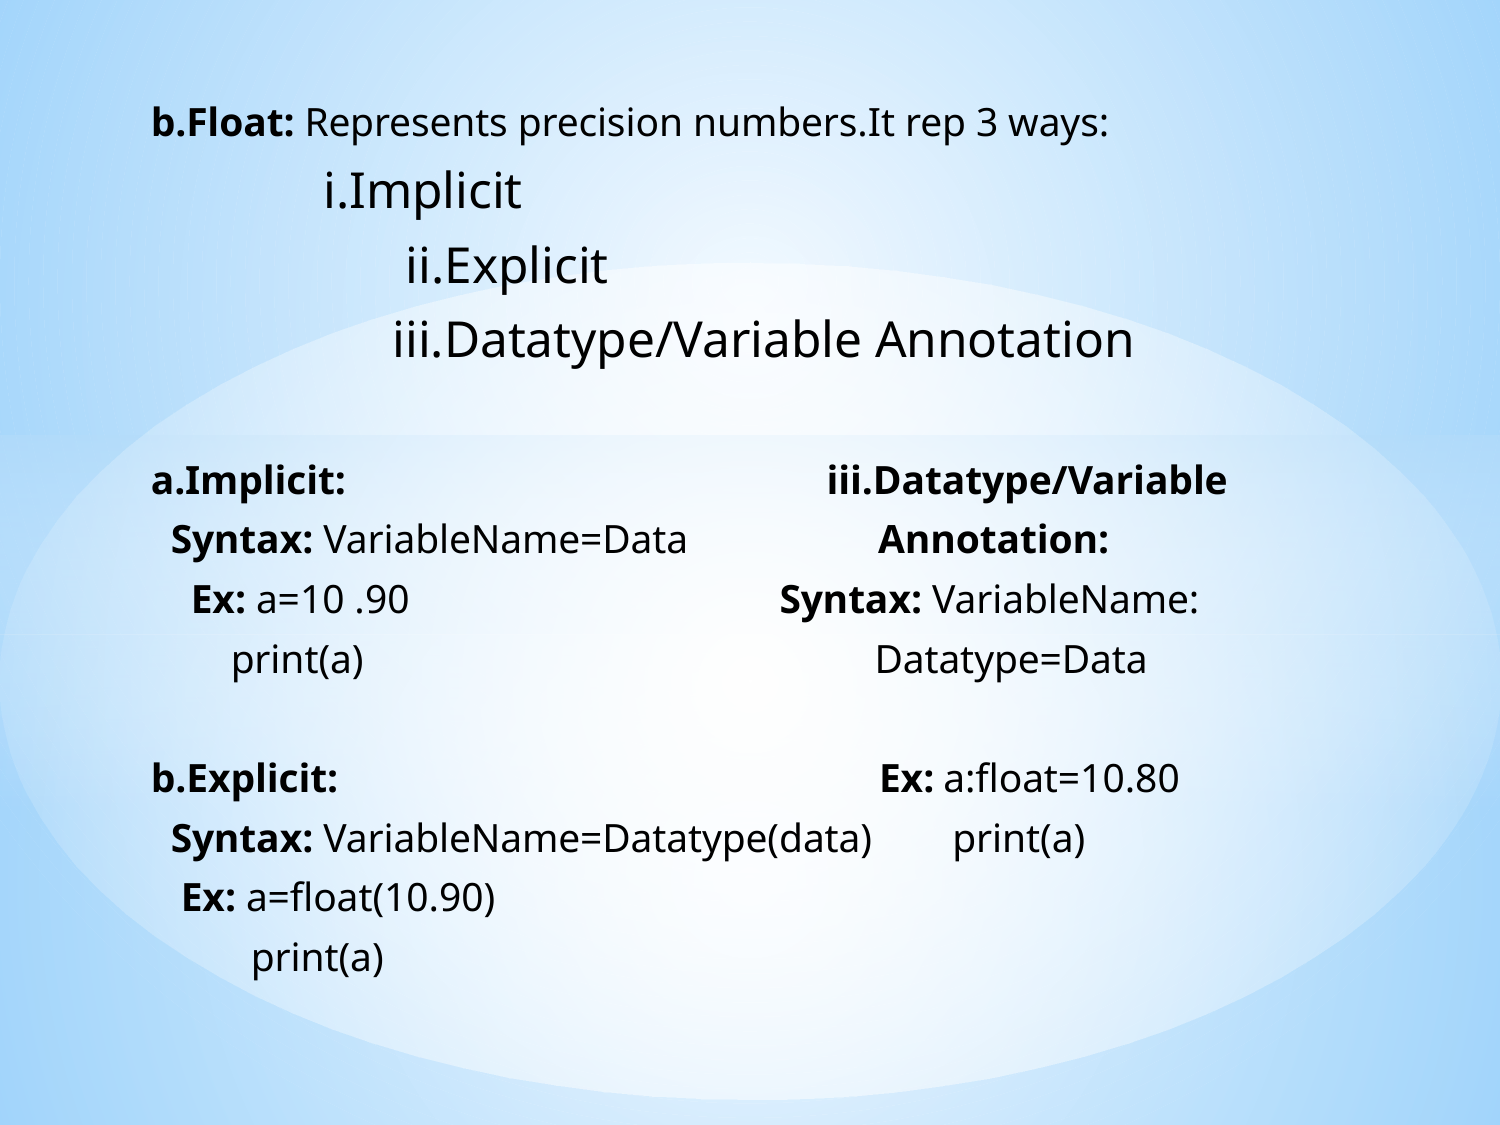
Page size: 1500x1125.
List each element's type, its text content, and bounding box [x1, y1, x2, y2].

subtitle b.Float: Represents precision numbers.It rep 3 ways: i.Implicit ii.Explicit iii.Datatype/Variable Annotation a.Implicit: iii.Datatype/Variable Syntax: VariableName=Data Annotation: Ex: a=10 .90 Syntax: VariableName: print(a) Datatype=Data b.Explicit: Ex: a:float=10.80 Syntax: VariableName=Datatype(data) print(a) Ex: a=float(10.90) print(a) [135, 90, 1365, 1000]
